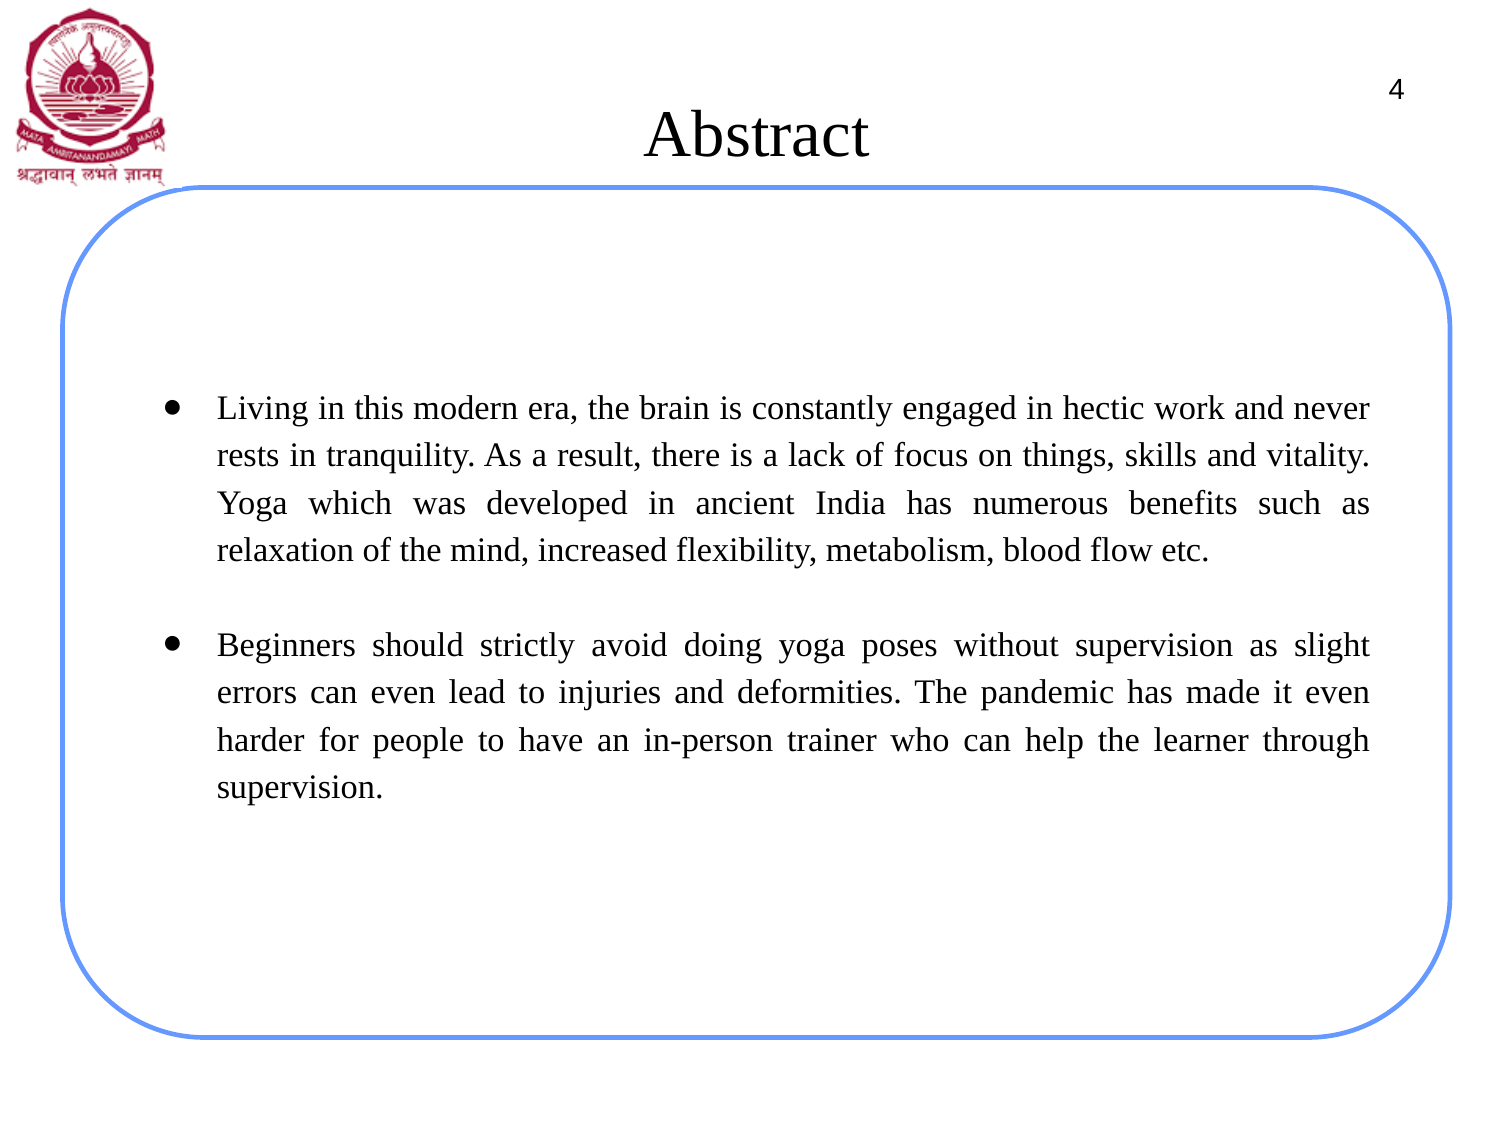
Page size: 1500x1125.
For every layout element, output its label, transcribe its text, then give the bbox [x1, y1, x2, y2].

picture [0, 6, 182, 188]
slide_number ‹#› [1379, 62, 1413, 730]
title Abstract [119, 73, 1395, 187]
